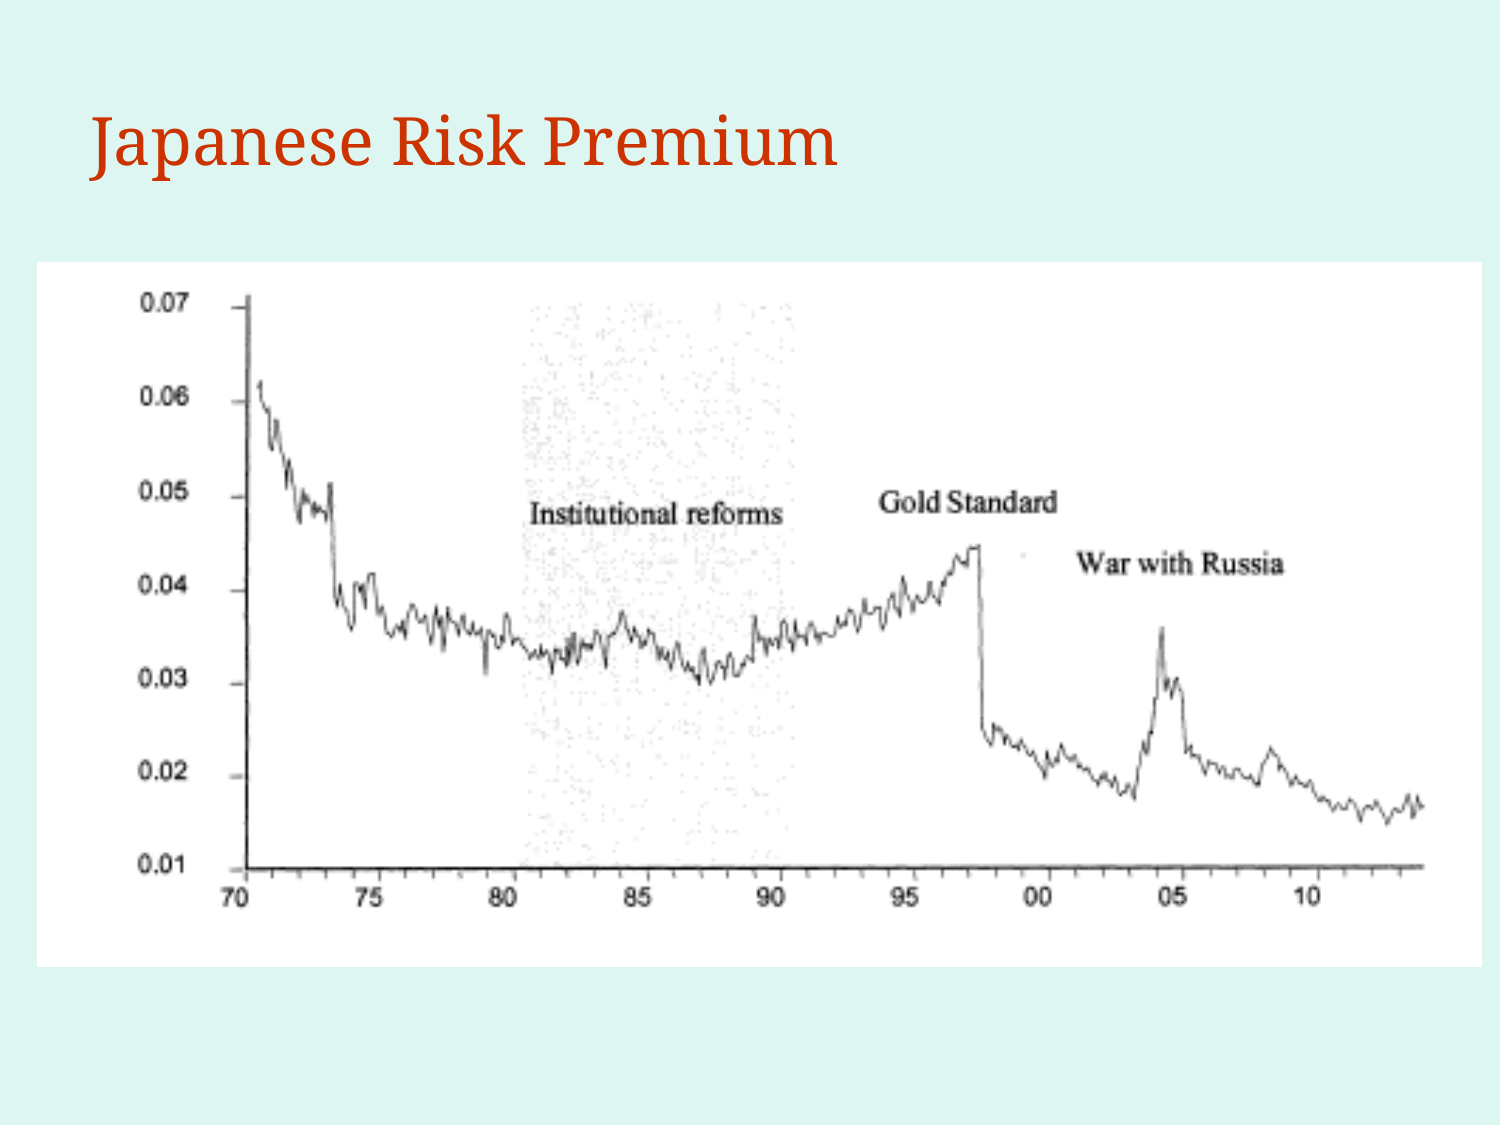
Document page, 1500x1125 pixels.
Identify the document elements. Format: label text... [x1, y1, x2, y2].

picture [37, 262, 1483, 967]
title Japanese Risk Premium [74, 44, 1426, 233]
